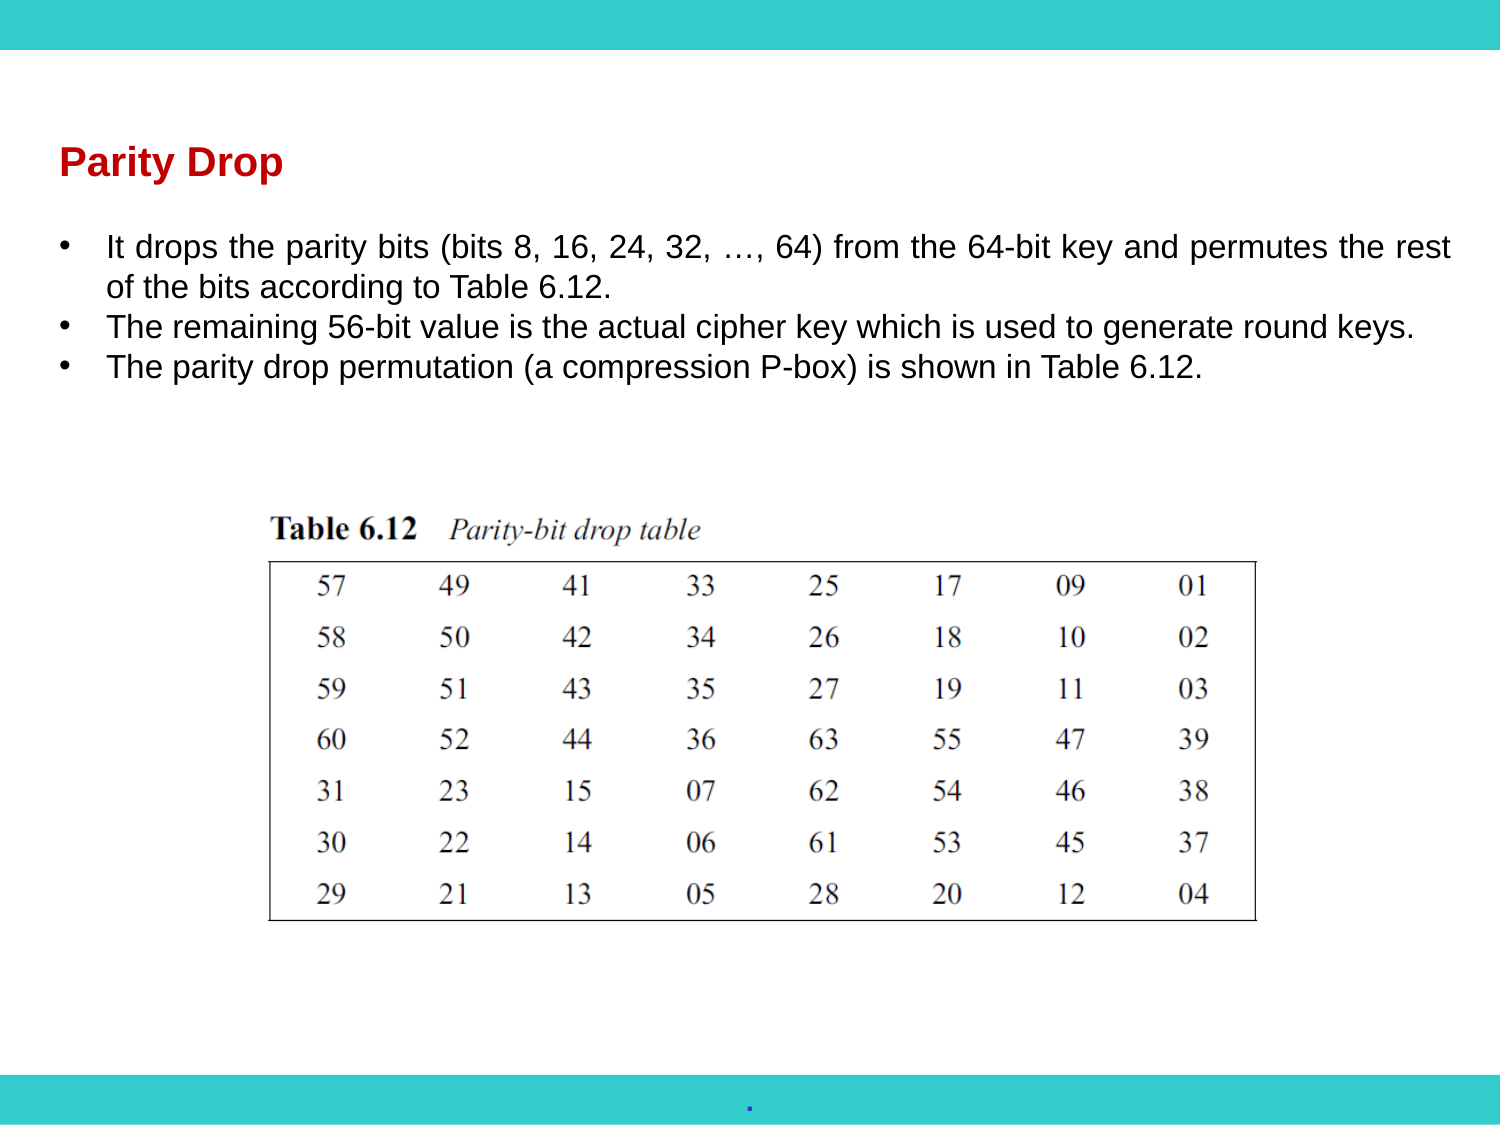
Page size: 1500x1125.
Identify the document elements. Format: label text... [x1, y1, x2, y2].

text_box [0, 0, 1500, 50]
picture [258, 505, 1265, 929]
text_box . [0, 1074, 1500, 1125]
text_box Parity Drop It drops the parity bits (bits 8, 16, 24, 32, …, 64) from the 64-bit key and permutes the rest of the bits according to Table 6.12. The remaining 56-bit value is the actual cipher key which is used to generate round keys. The parity drop permutation (a compression P-box) is shown in Table 6.12. [44, 127, 1469, 393]
